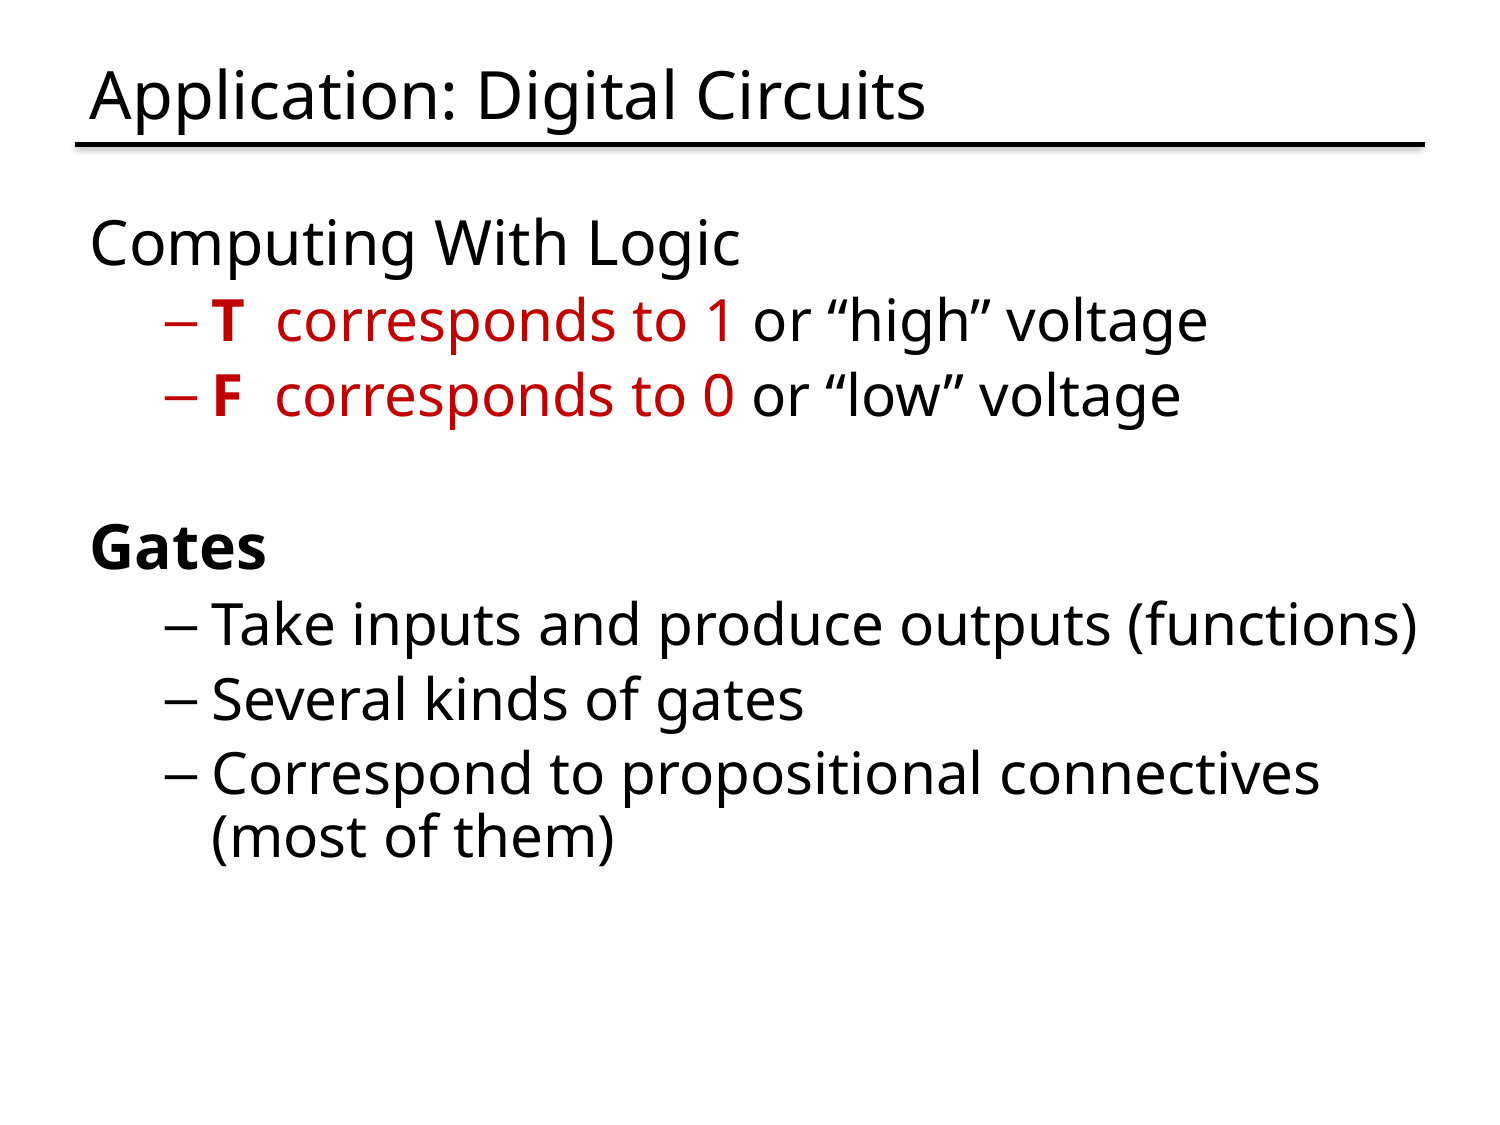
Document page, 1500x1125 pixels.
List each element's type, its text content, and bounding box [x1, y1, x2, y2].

list Computing With Logic T corresponds to 1 or “high” voltage F corresponds to 0 or “low” voltage Gates Take inputs and produce outputs (functions) Several kinds of gates Correspond to propositional connectives (most of them) [75, 204, 1439, 933]
title Application: Digital Circuits [75, 45, 1425, 145]
